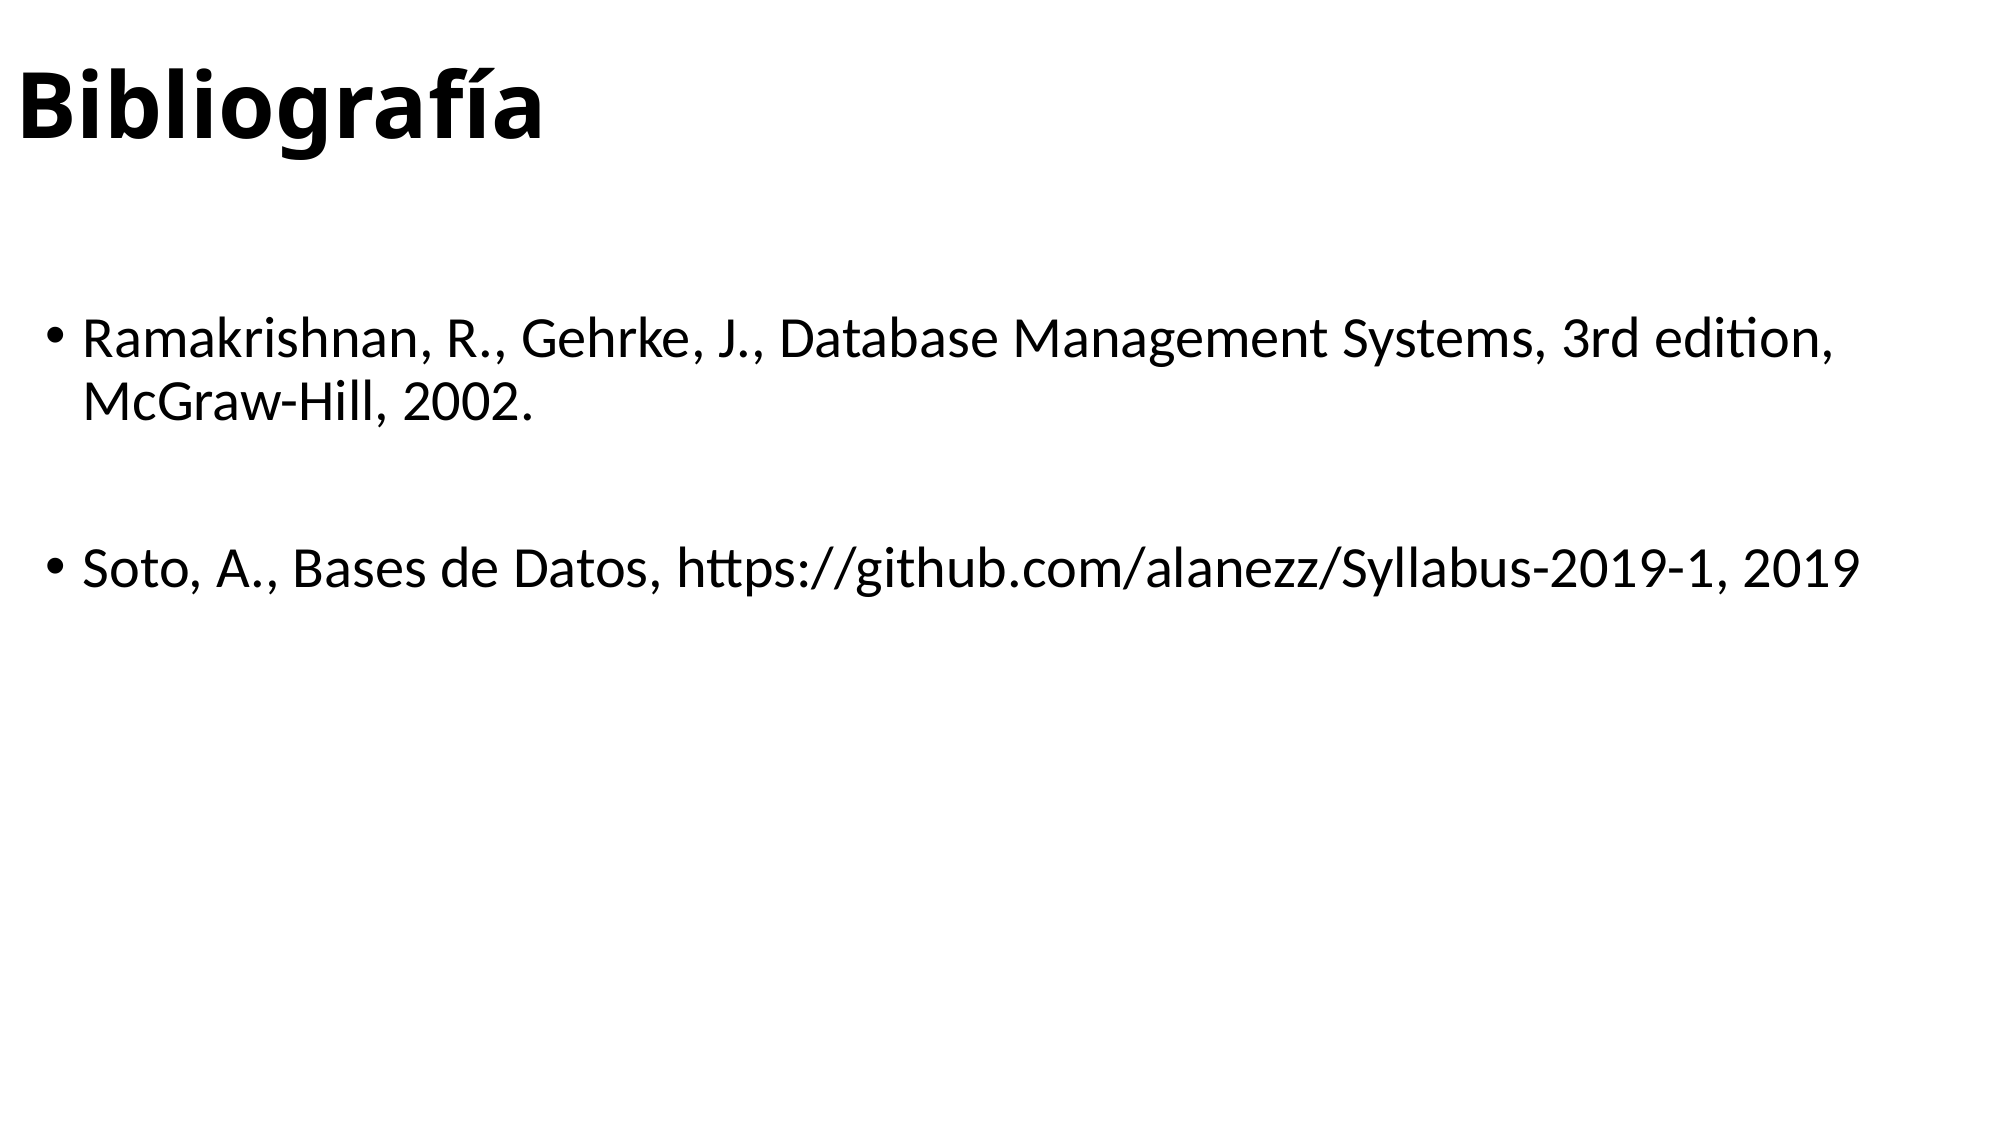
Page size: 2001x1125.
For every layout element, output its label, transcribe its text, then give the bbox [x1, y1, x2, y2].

list Ramakrishnan, R., Gehrke, J., Database Management Systems, 3rd edition, McGraw-Hill, 2002. Soto, A., Bases de Datos, https://github.com/alanezz/Syllabus-2019-1, 2019 [30, 299, 1932, 1072]
title Bibliografía [0, 0, 1725, 218]
